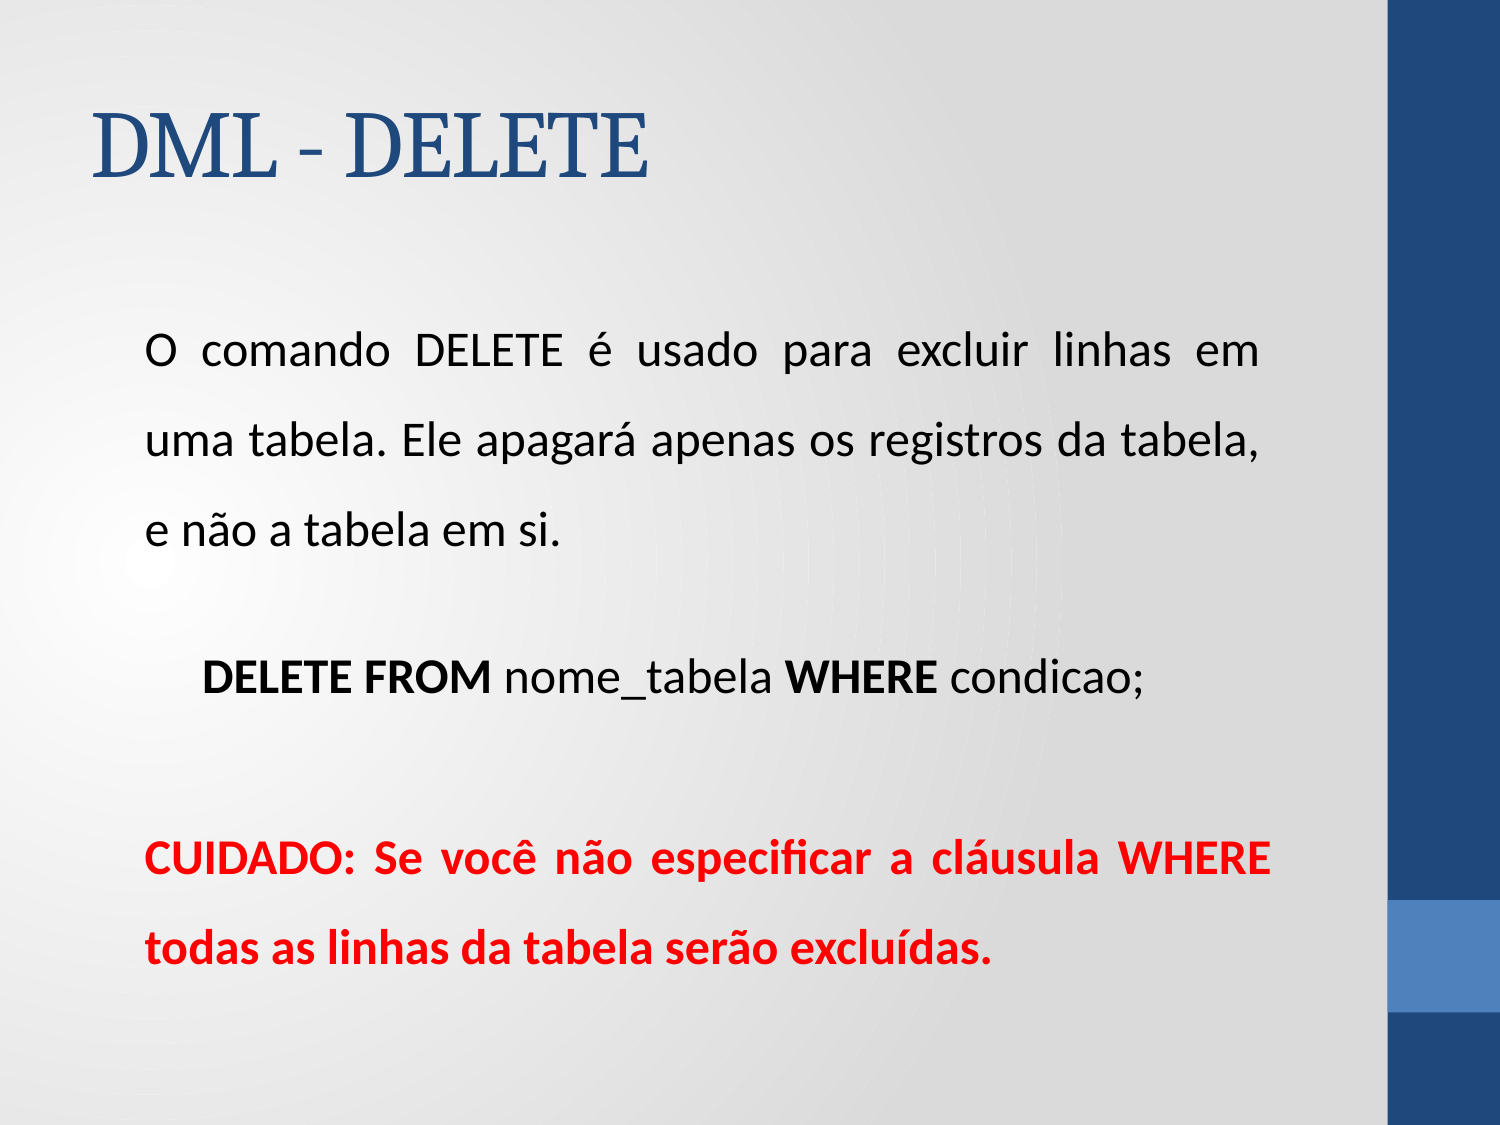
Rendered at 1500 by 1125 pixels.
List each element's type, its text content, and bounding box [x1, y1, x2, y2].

text_box O comando DELETE é usado para excluir linhas em uma tabela. Ele apagará apenas os registros da tabela, e não a tabela em si. [129, 278, 1276, 564]
text_box CUIDADO: Se você não especificar a cláusula WHERE todas as linhas da tabela serão excluídas. [129, 787, 1288, 982]
title DML - DELETE [75, 45, 1325, 233]
text_box DELETE FROM nome_tabela WHERE condicao; [187, 635, 1161, 711]
